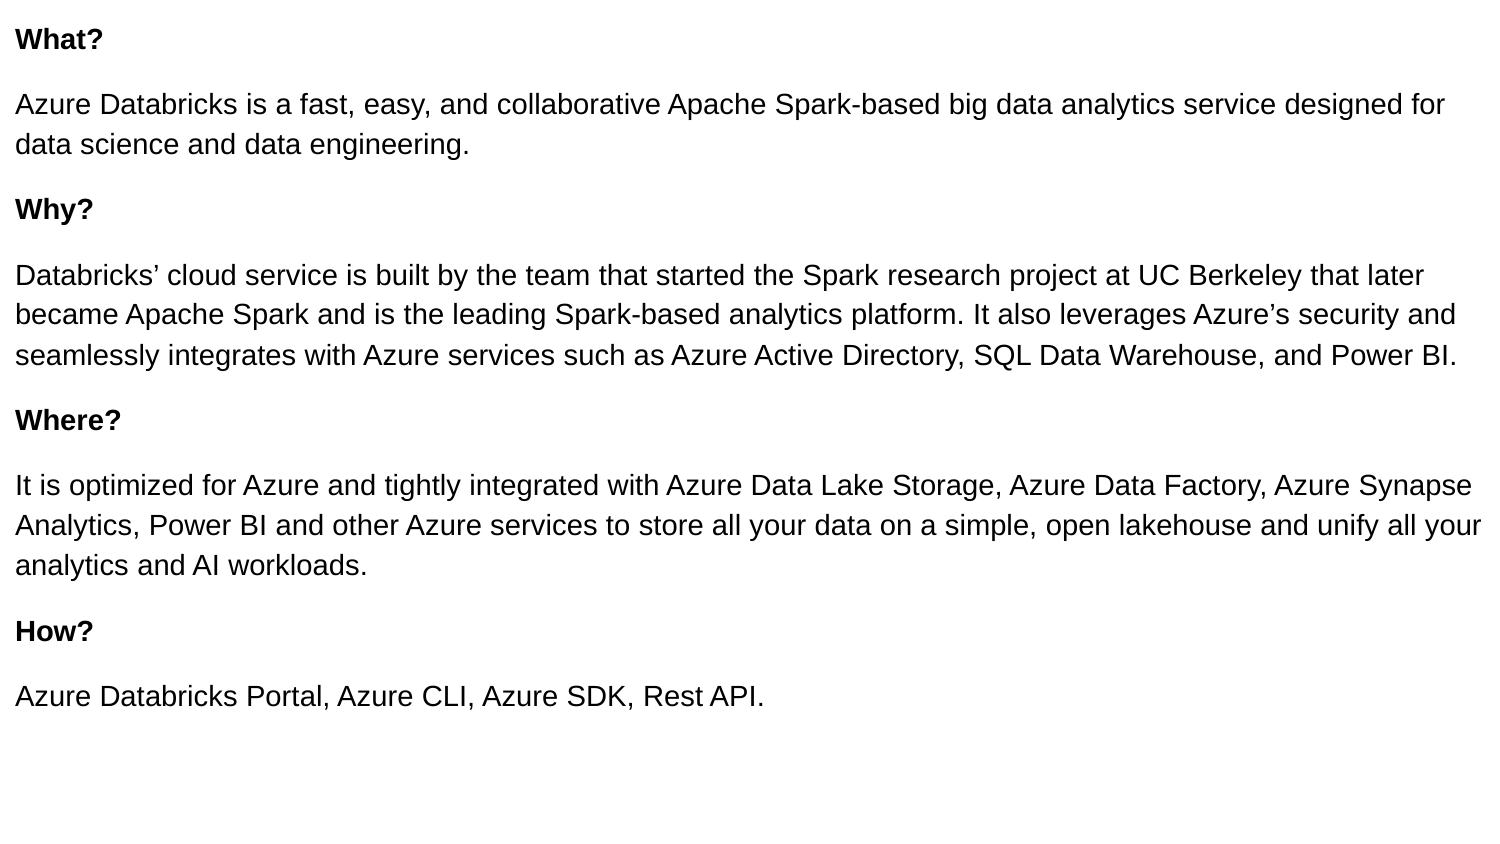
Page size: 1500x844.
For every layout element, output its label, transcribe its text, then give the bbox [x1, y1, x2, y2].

list What? Azure Databricks is a fast, easy, and collaborative Apache Spark-based big data analytics service designed for data science and data engineering. Why? Databricks’ cloud service is built by the team that started the Spark research project at UC Berkeley that later became Apache Spark and is the leading Spark-based analytics platform. It also leverages Azure’s security and seamlessly integrates with Azure services such as Azure Active Directory, SQL Data Warehouse, and Power BI. Where? It is optimized for Azure and tightly integrated with Azure Data Lake Storage, Azure Data Factory, Azure Synapse Analytics, Power BI and other Azure services to store all your data on a simple, open lakehouse and unify all your analytics and AI workloads. How? Azure Databricks Portal, Azure CLI, Azure SDK, Rest API. [0, 0, 1500, 819]
